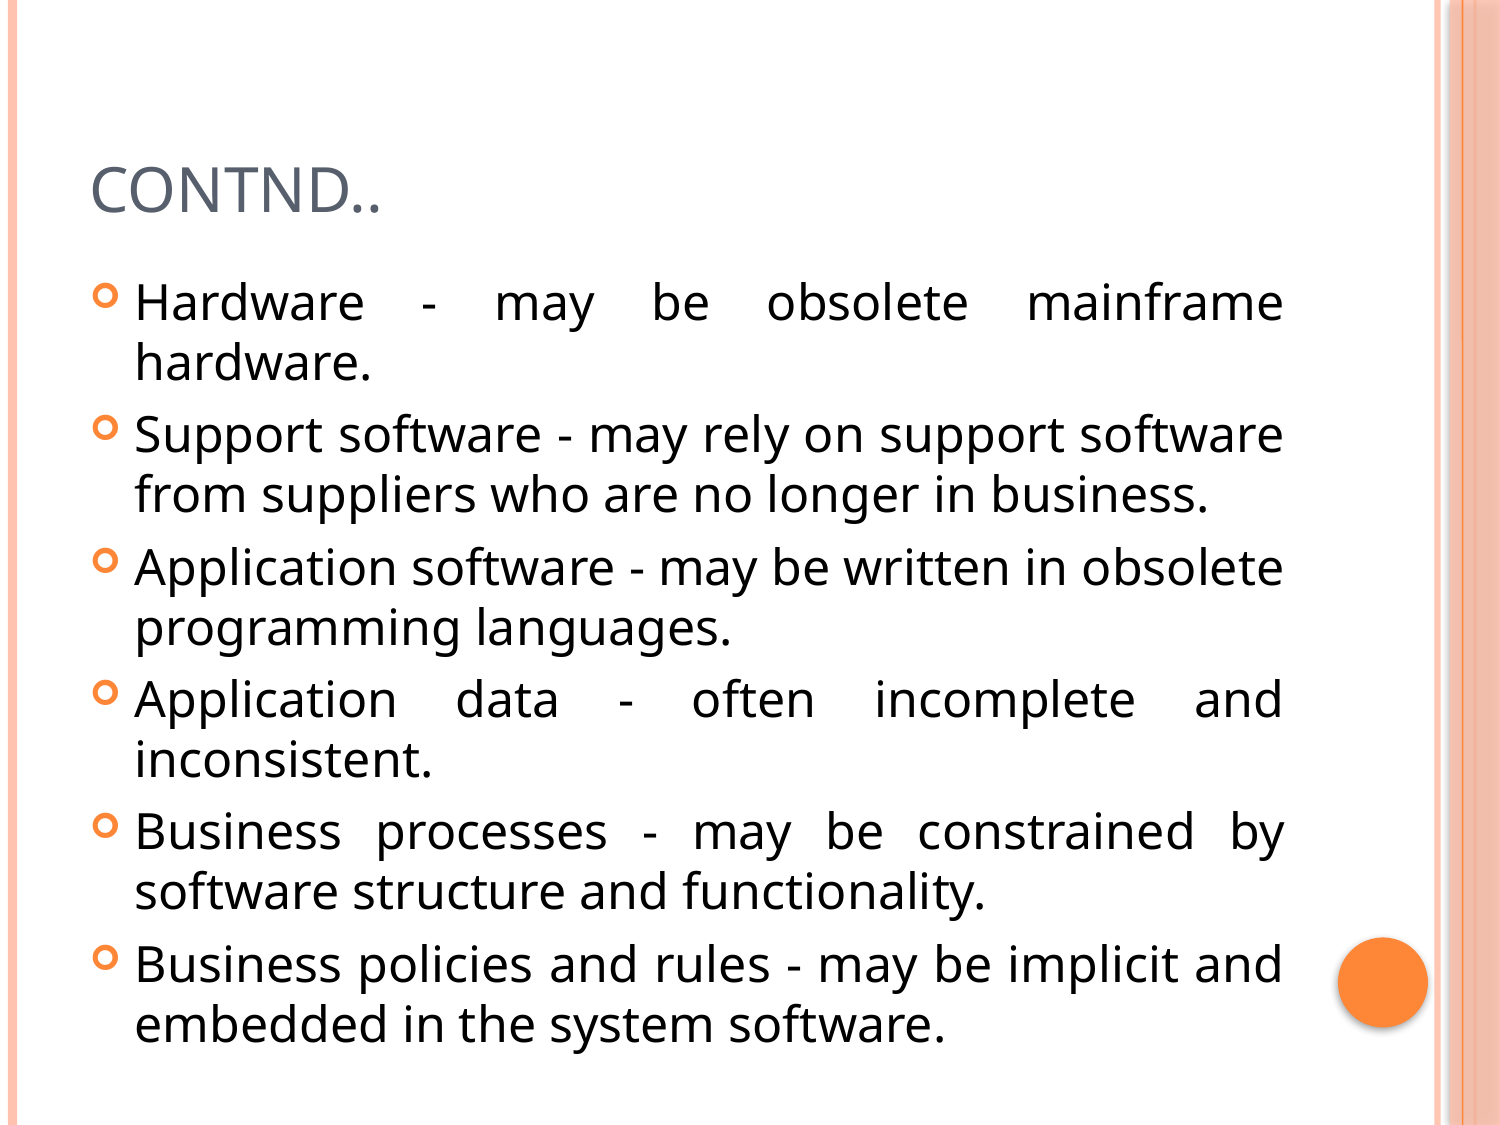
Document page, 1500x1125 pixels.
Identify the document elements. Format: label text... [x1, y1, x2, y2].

title Contnd.. [75, 45, 1300, 233]
list Hardware - may be obsolete mainframe hardware. Support software - may rely on support software from suppliers who are no longer in business. Application software - may be written in obsolete programming languages. Application data - often incomplete and inconsistent. Business processes - may be constrained by software structure and functionality. Business policies and rules - may be implicit and embedded in the system software. [75, 262, 1300, 1062]
